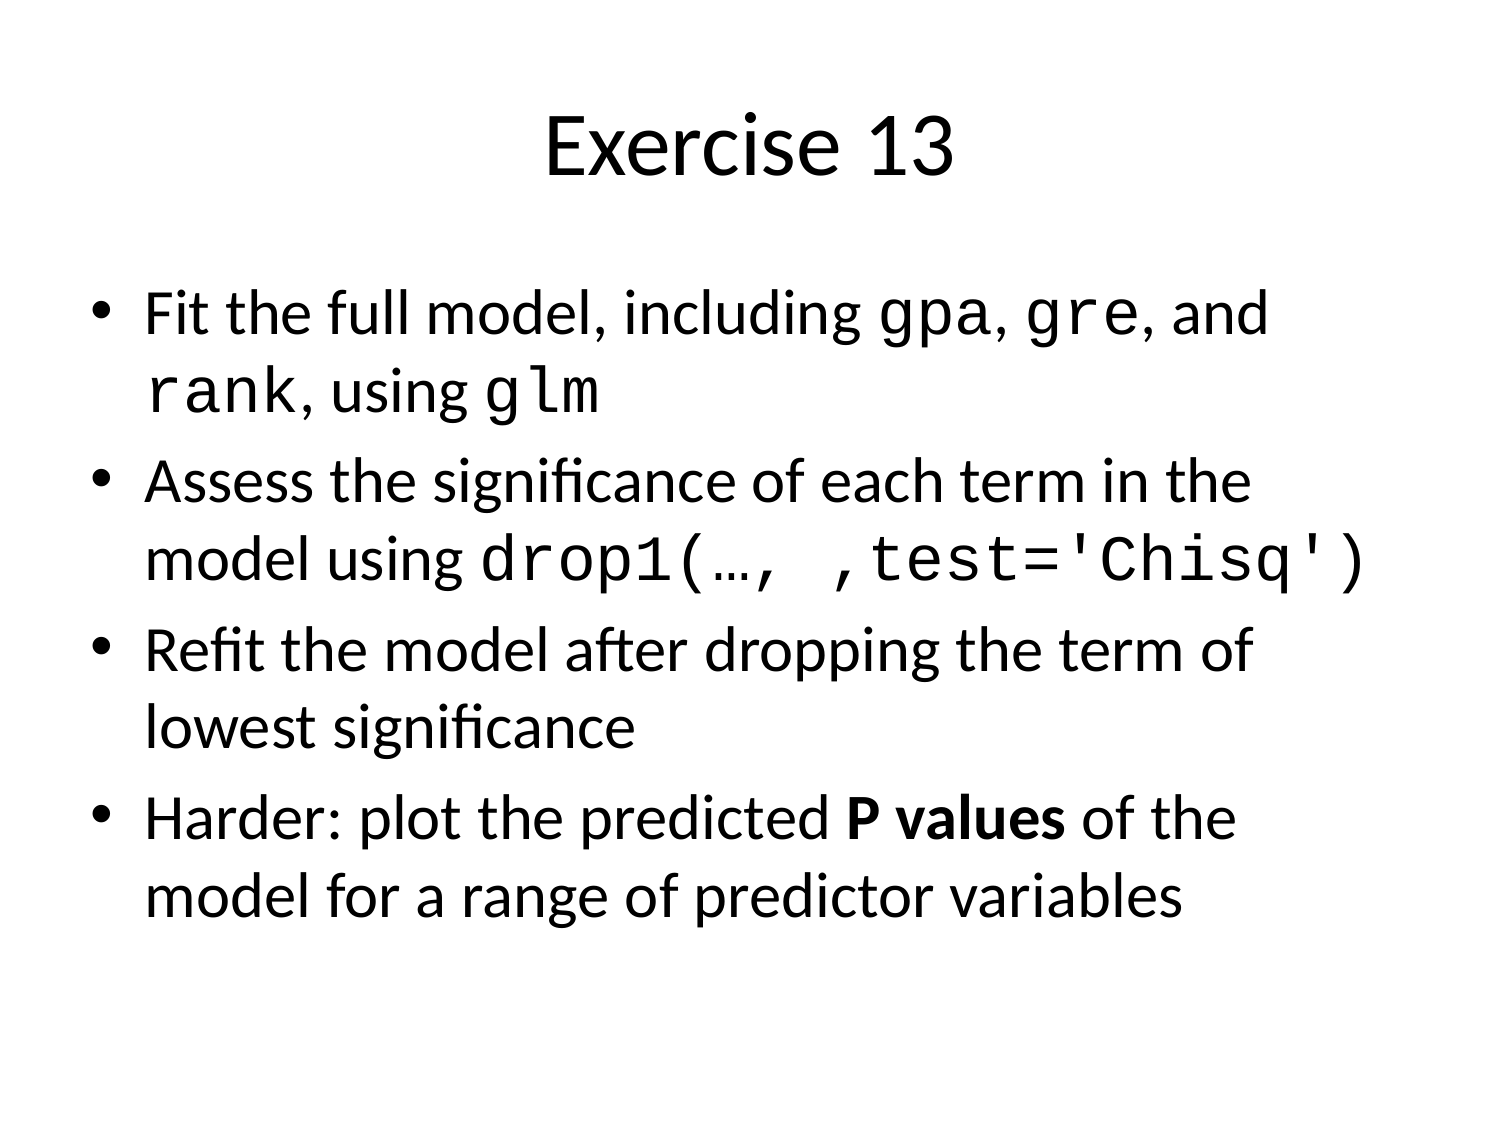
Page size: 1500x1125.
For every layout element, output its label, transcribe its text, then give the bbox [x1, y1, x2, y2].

title Exercise 13 [75, 45, 1425, 233]
list Fit the full model, including gpa, gre, and rank, using glm Assess the significance of each term in the model using drop1(…, ,test='Chisq') Refit the model after dropping the term of lowest significance Harder: plot the predicted P values of the model for a range of predictor variables [75, 262, 1425, 1005]
